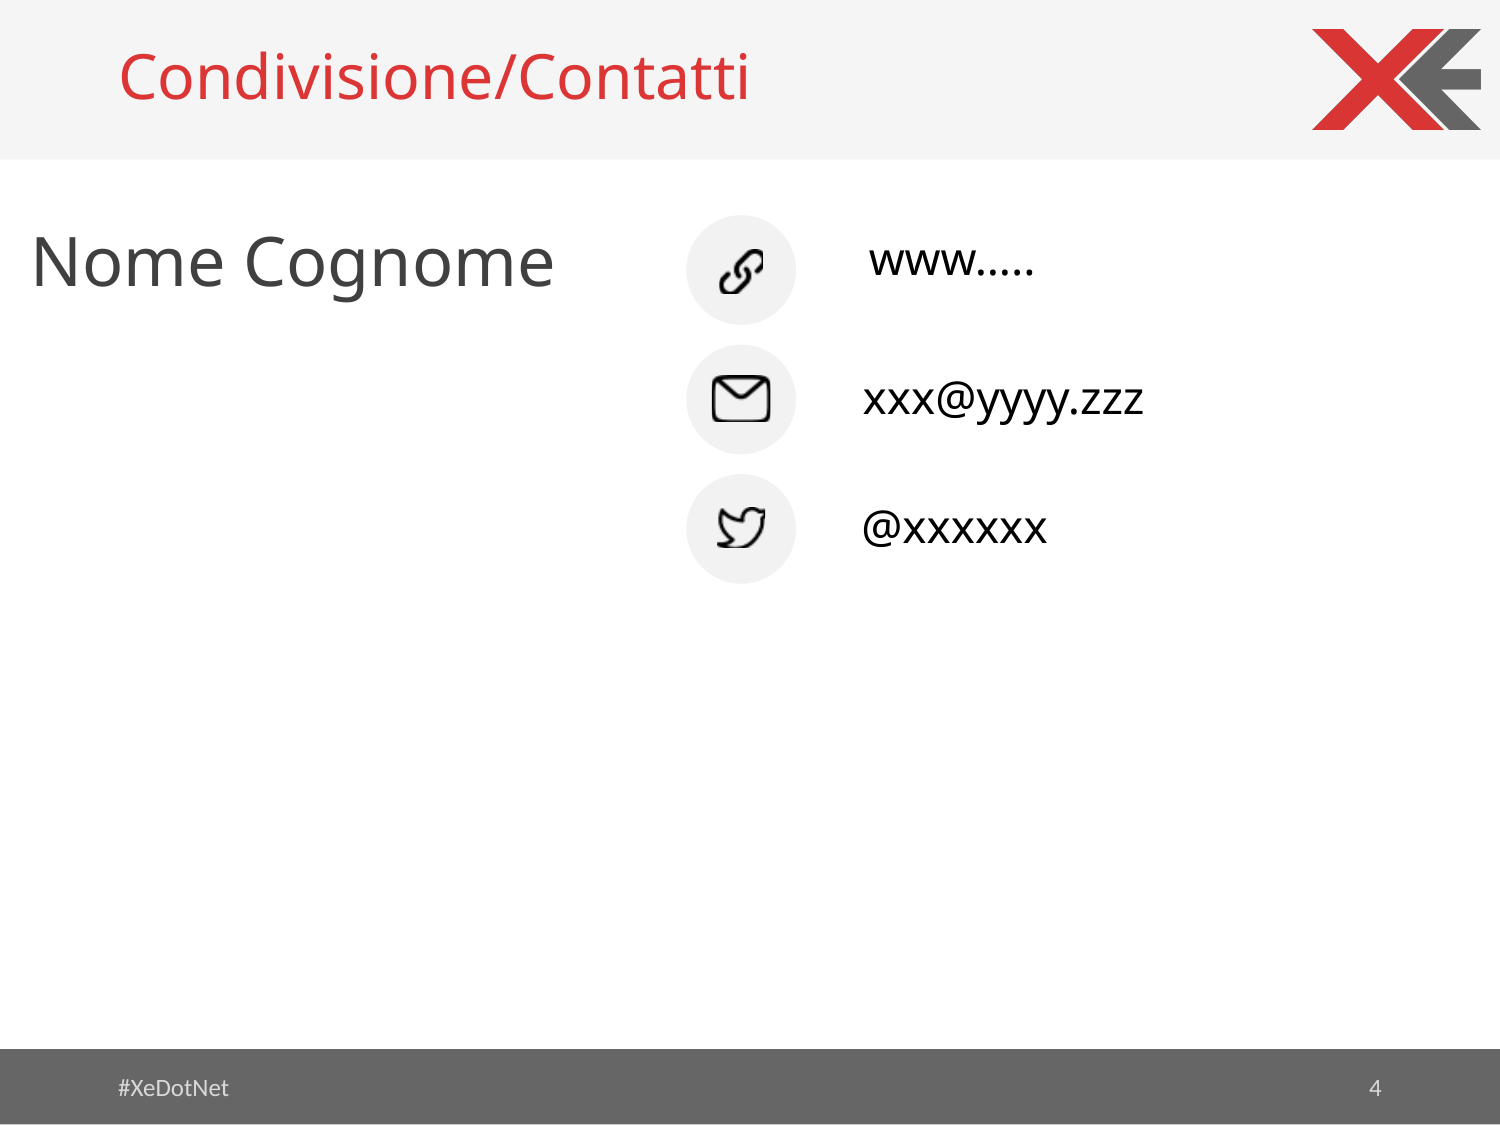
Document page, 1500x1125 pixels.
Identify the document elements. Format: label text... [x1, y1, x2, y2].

text_box @xxxxxx [846, 490, 1341, 560]
picture [717, 507, 766, 548]
picture [1312, 29, 1481, 130]
picture [719, 249, 764, 294]
slide_number 4 [1059, 1056, 1397, 1117]
picture [711, 375, 771, 422]
title Condivisione/Contatti [103, 6, 1294, 153]
text_box [685, 473, 798, 585]
text_box Nome Cognome [13, 220, 573, 318]
text_box [685, 343, 798, 456]
slide_number #XeDotNet [103, 1056, 441, 1117]
text_box xxx@yyyy.zzz [847, 361, 1396, 432]
text_box [685, 214, 798, 326]
text_box www….. [854, 222, 1349, 293]
